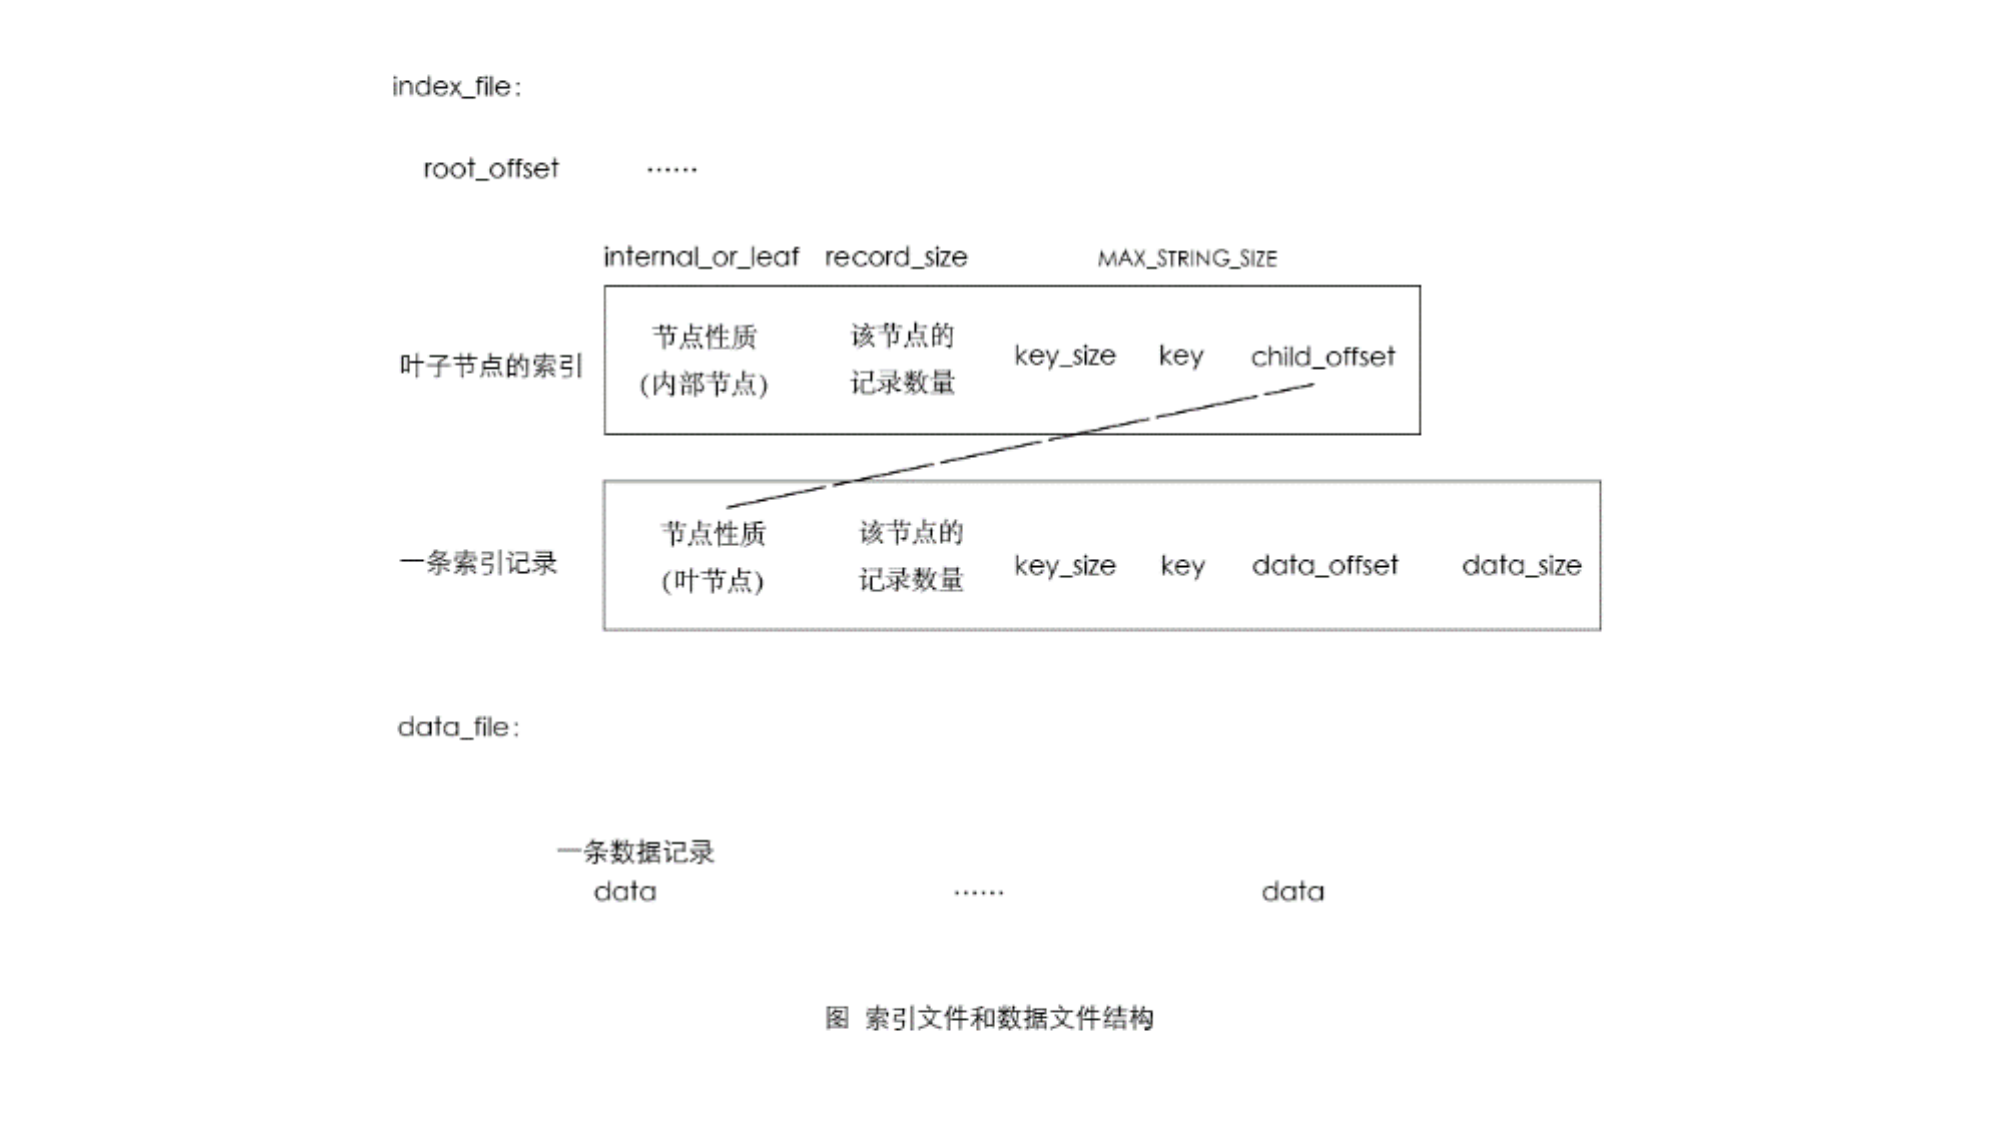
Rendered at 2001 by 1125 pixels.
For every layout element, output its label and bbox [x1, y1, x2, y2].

list [359, 27, 1658, 1085]
